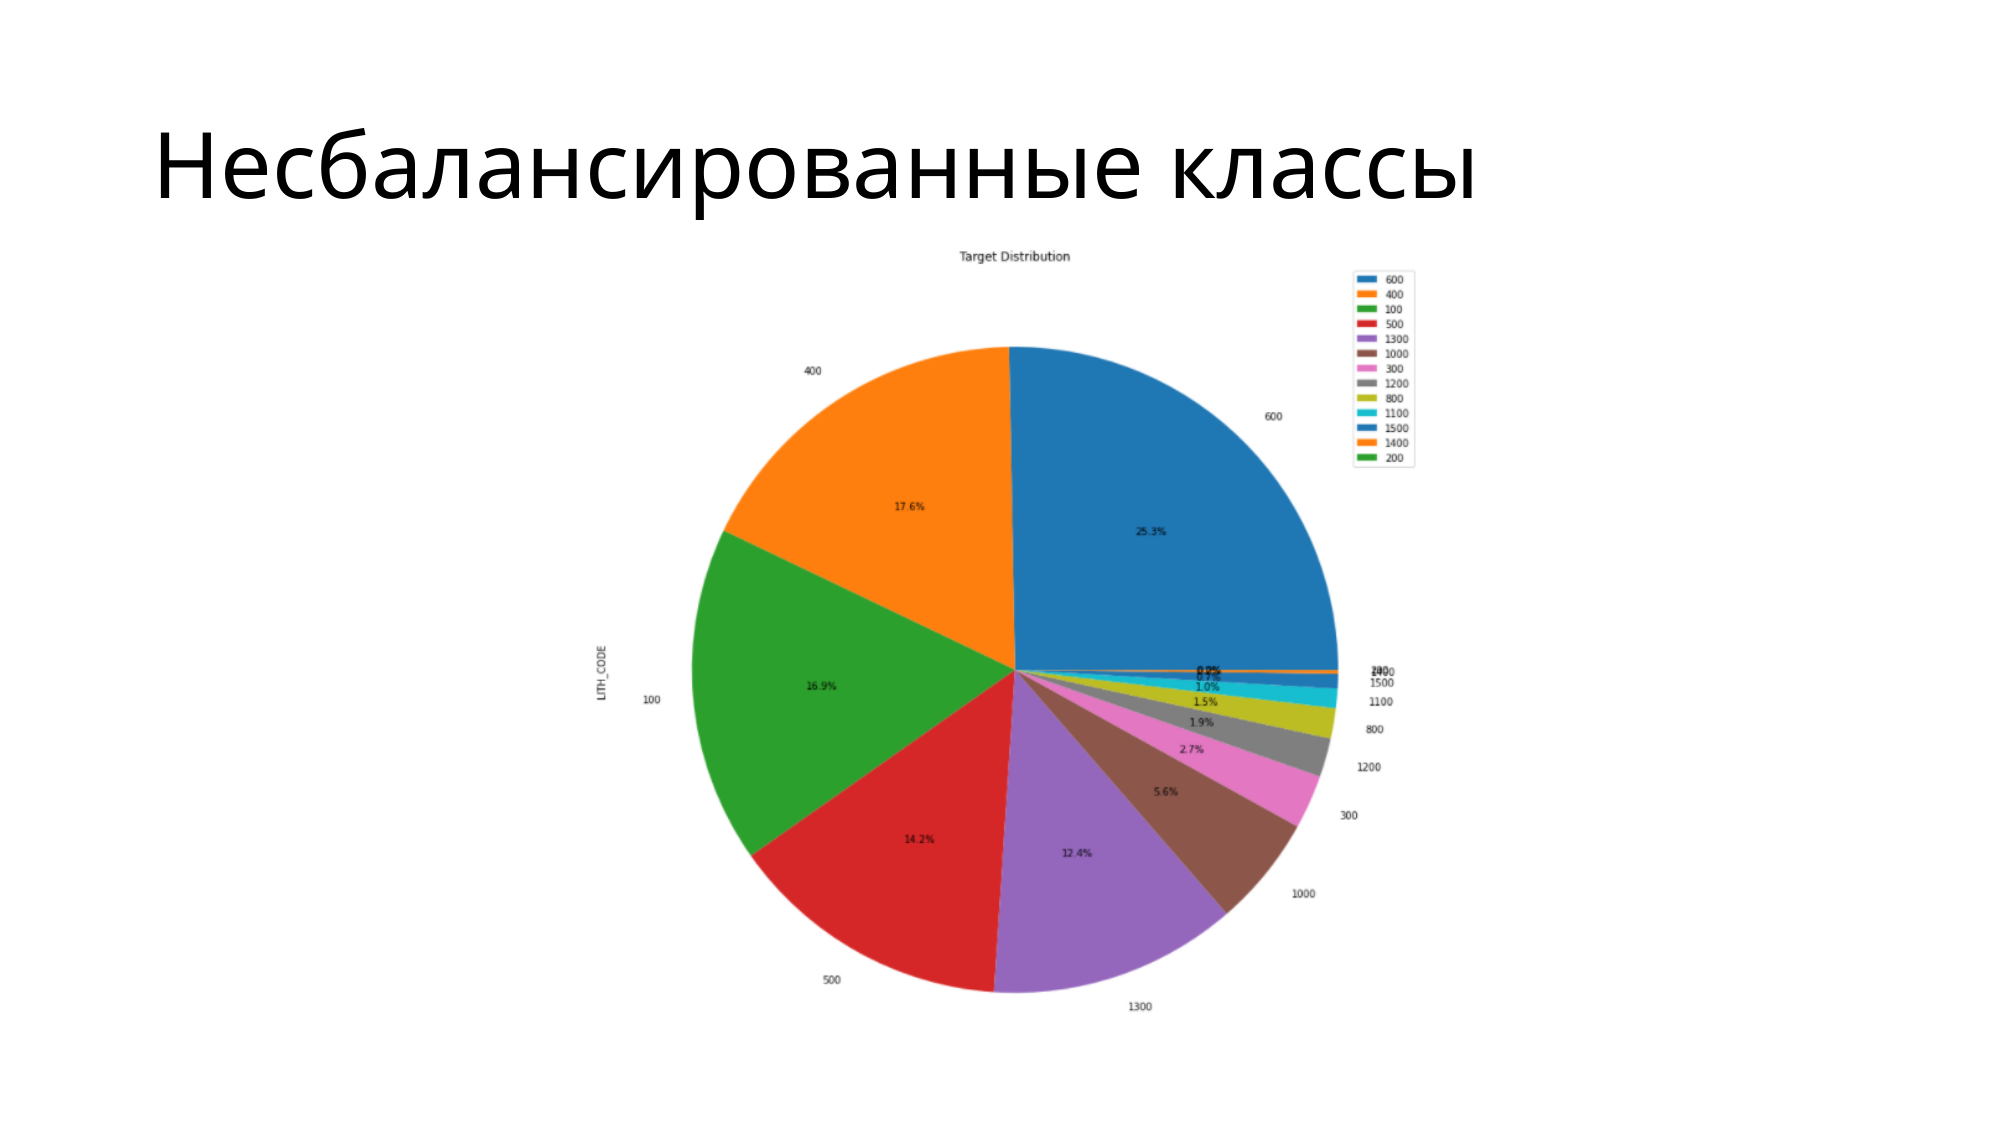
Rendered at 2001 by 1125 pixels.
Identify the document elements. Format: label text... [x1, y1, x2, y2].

title Несбалансированные классы [137, 59, 1863, 278]
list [577, 249, 1423, 1014]
